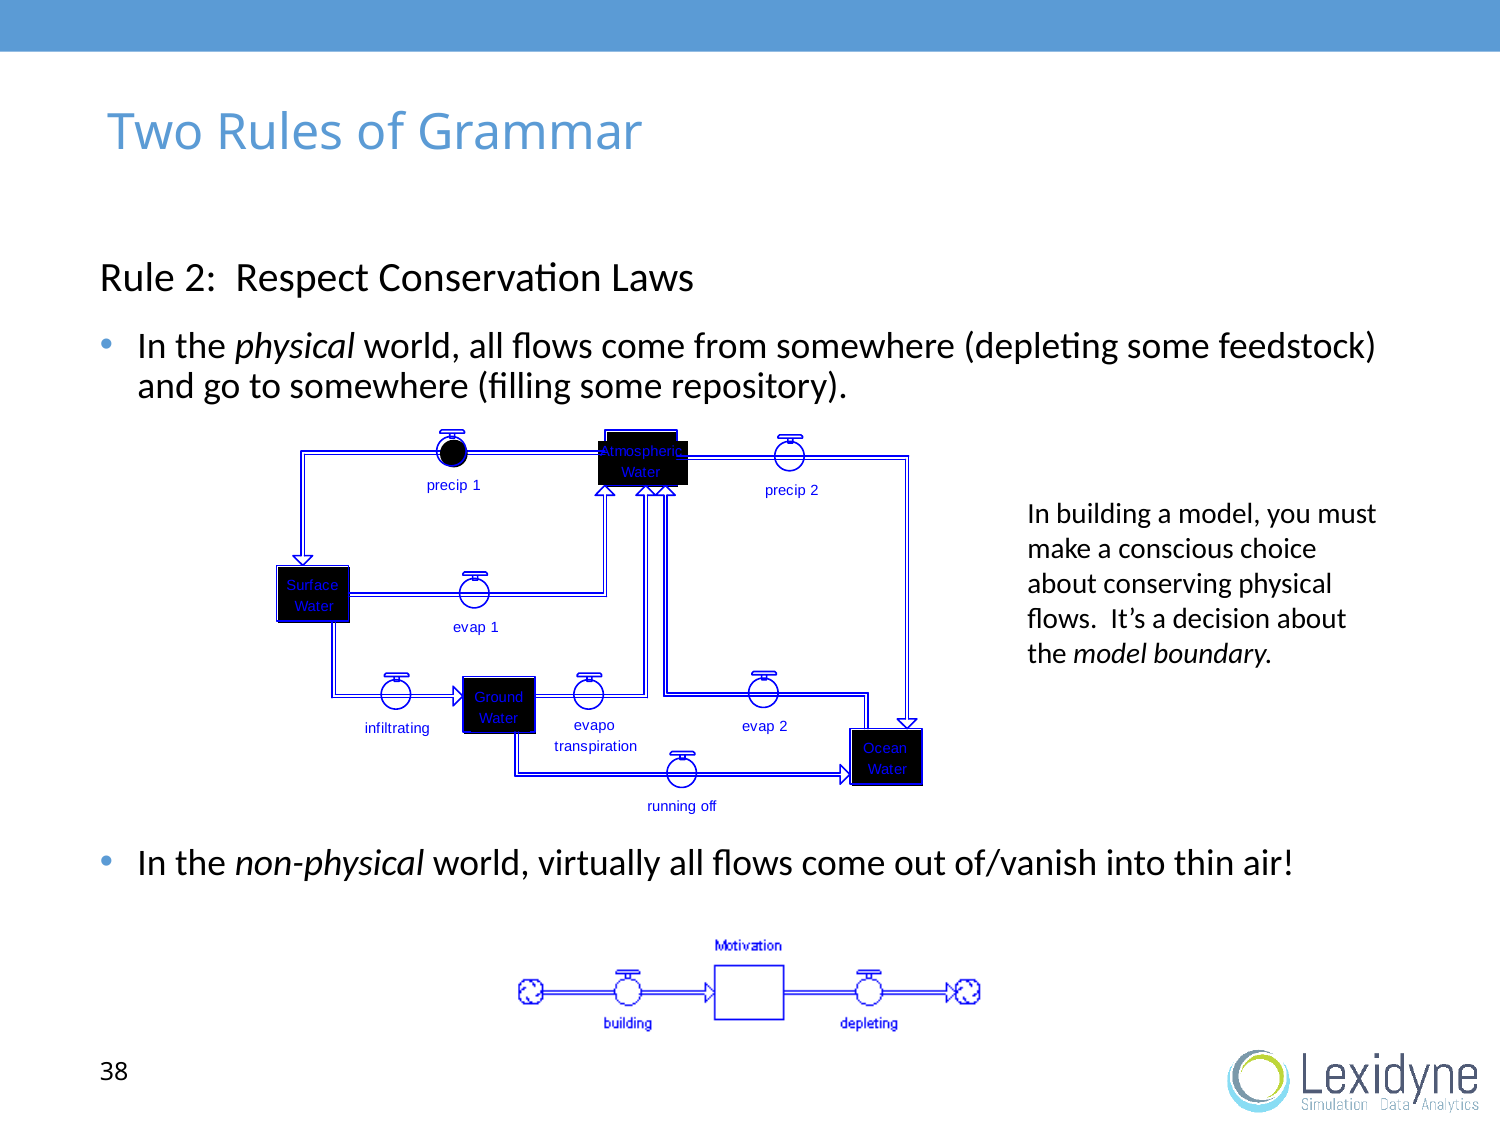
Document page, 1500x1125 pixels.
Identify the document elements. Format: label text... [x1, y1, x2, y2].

text_box In building a model, you must make a conscious choice about conserving physical flows. It’s a decision about the model boundary. [1012, 487, 1400, 677]
title Two Rules of Grammar [92, 89, 1423, 177]
picture [274, 424, 926, 821]
list Rule 2: Respect Conservation Laws In the physical world, all flows come from somewhere (depleting some feedstock) and go to somewhere (filling some repository). In the non-physical world, virtually all flows come out of/vanish into thin air! [84, 248, 1415, 1014]
picture [1217, 1042, 1500, 1118]
slide_number 38 [84, 1042, 275, 1103]
picture [517, 935, 982, 1038]
